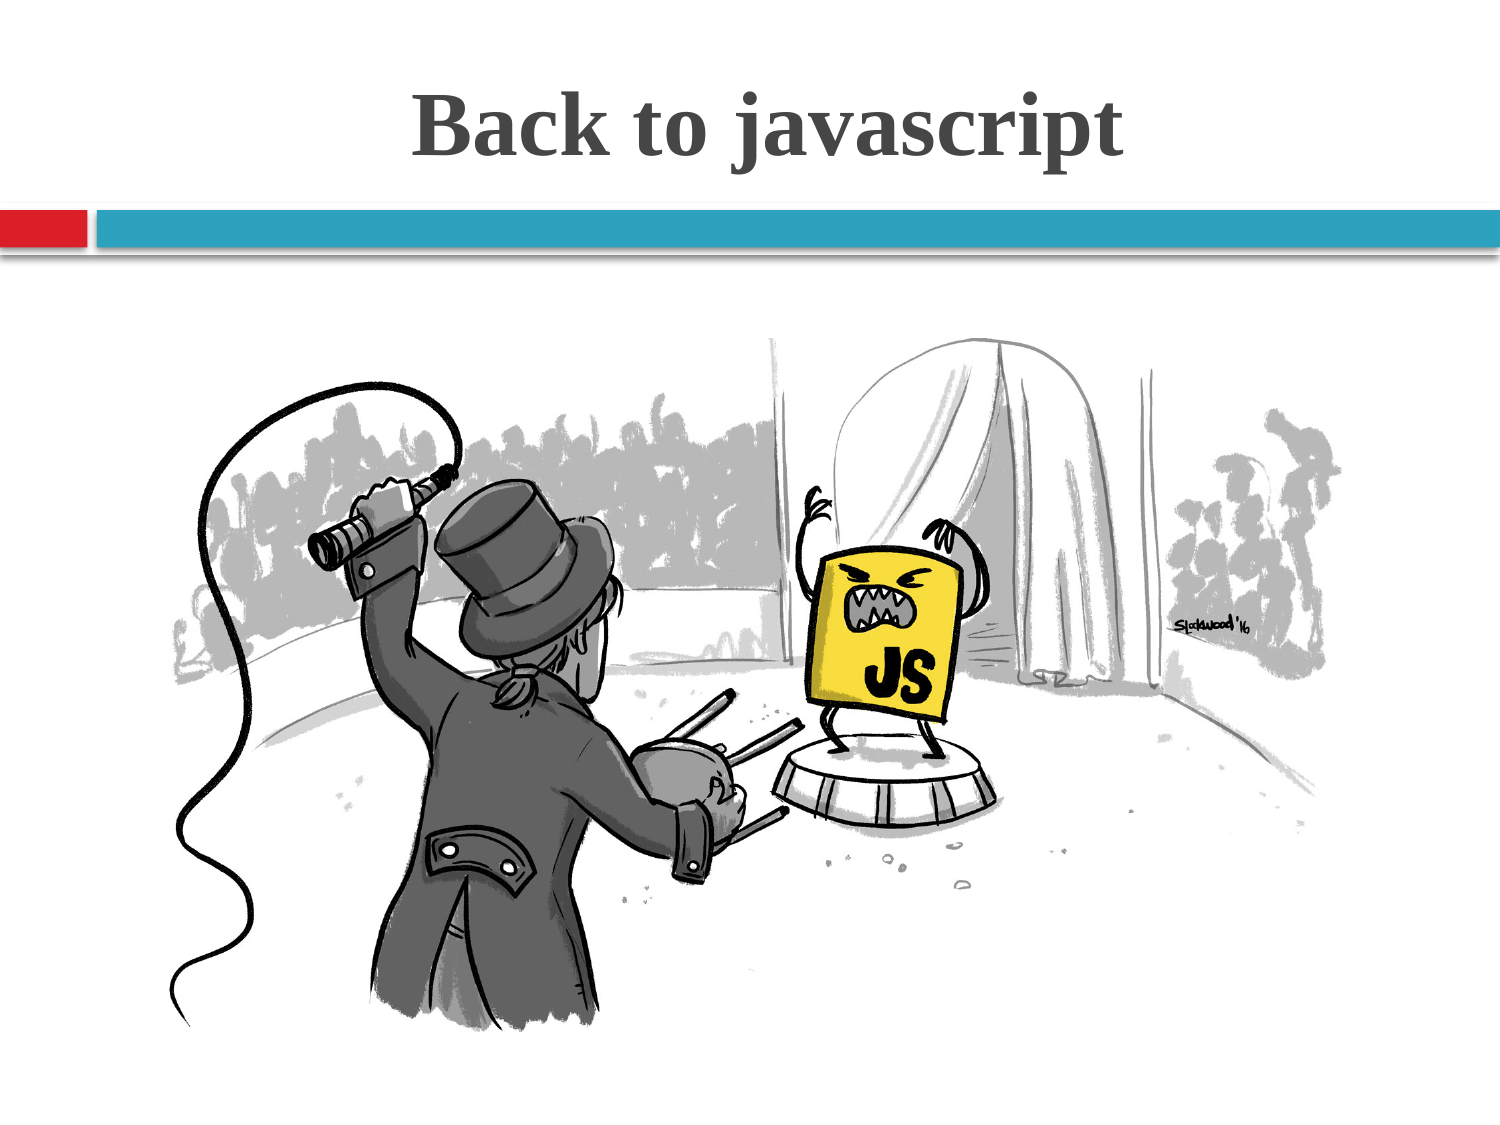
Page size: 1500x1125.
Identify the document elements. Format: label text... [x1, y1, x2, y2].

picture [93, 337, 1365, 1032]
title Back to javascript [99, 37, 1438, 200]
